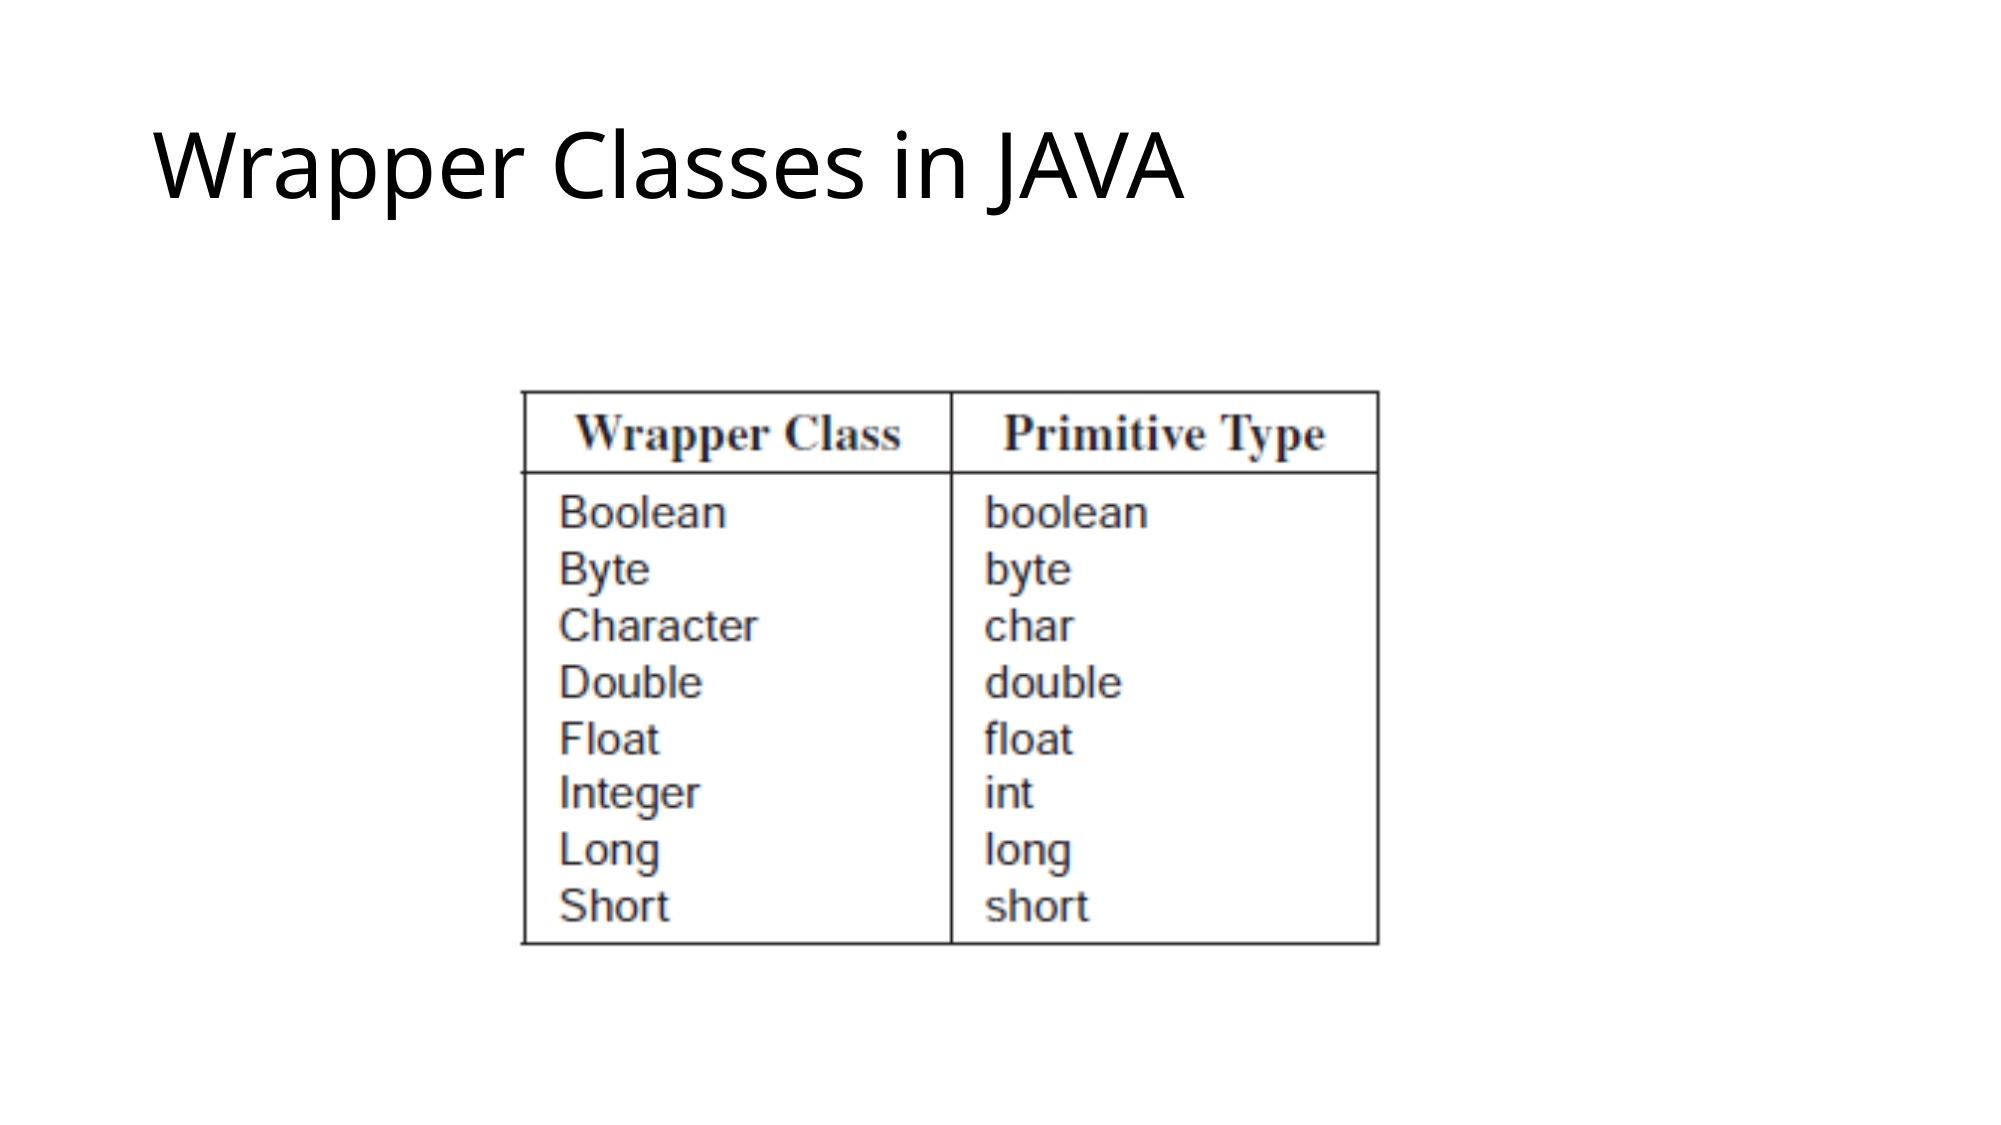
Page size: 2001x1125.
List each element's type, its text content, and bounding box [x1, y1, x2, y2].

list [438, 332, 1473, 988]
title Wrapper Classes in JAVA [137, 59, 1863, 278]
